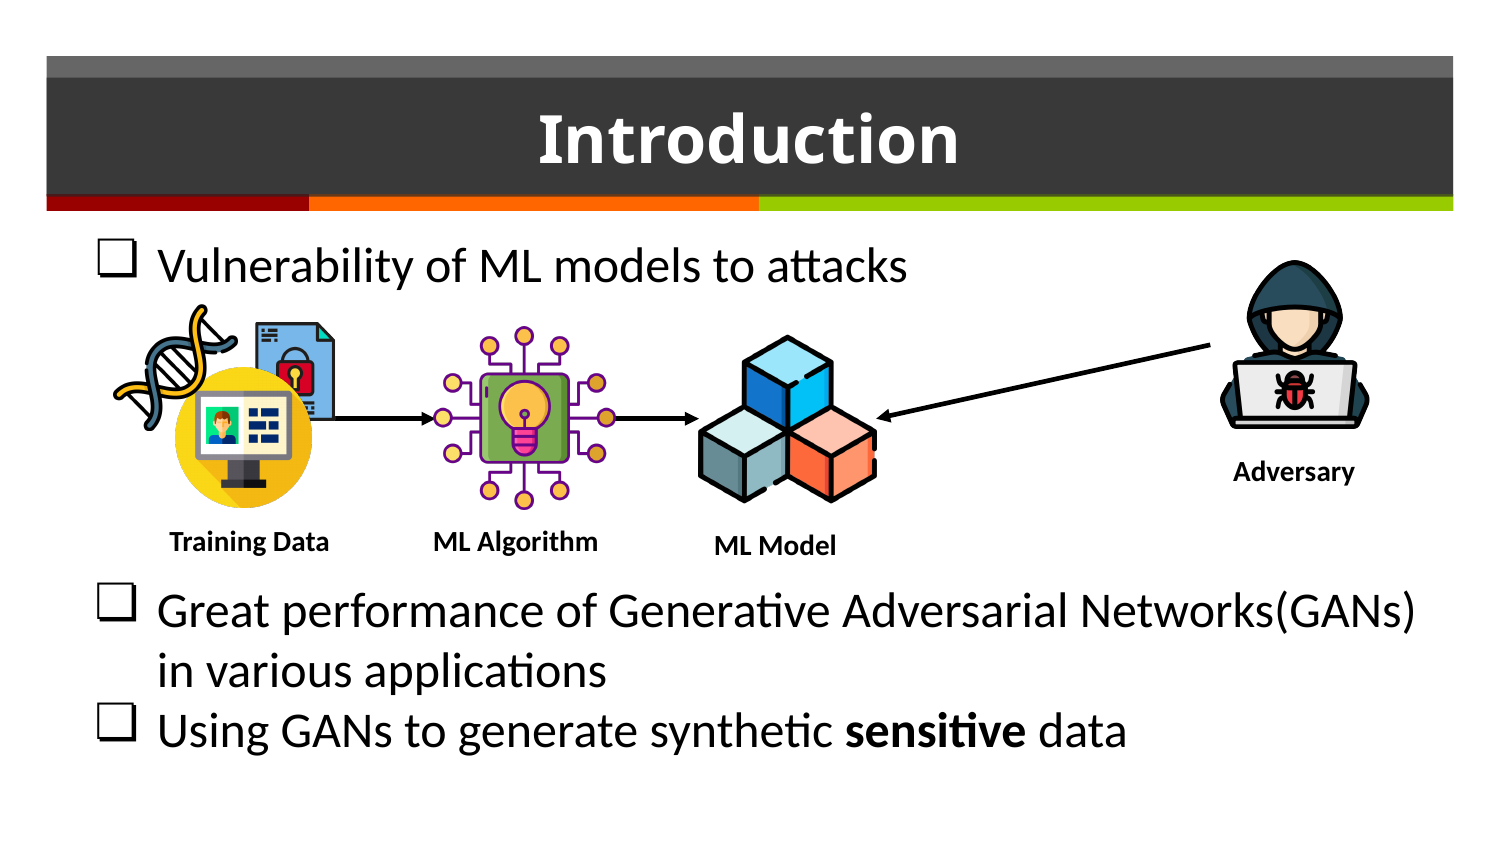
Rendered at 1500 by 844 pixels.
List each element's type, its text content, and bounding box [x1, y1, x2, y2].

text_box Vulnerability of ML models to attacks [67, 217, 993, 323]
picture [432, 326, 616, 510]
text_box ML Algorithm [417, 507, 631, 568]
picture [1210, 260, 1379, 430]
text_box ML Model [698, 515, 877, 572]
picture [112, 303, 344, 508]
text_box Great performance of Generative Adversarial Networks(GANs) in various applications Using GANs to generate synthetic sensitive data [66, 562, 1434, 799]
title Introduction [46, 77, 1454, 197]
text_box Adversary [1218, 437, 1396, 499]
picture [698, 329, 877, 508]
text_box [875, 344, 1211, 419]
text_box Training Data [154, 507, 350, 568]
